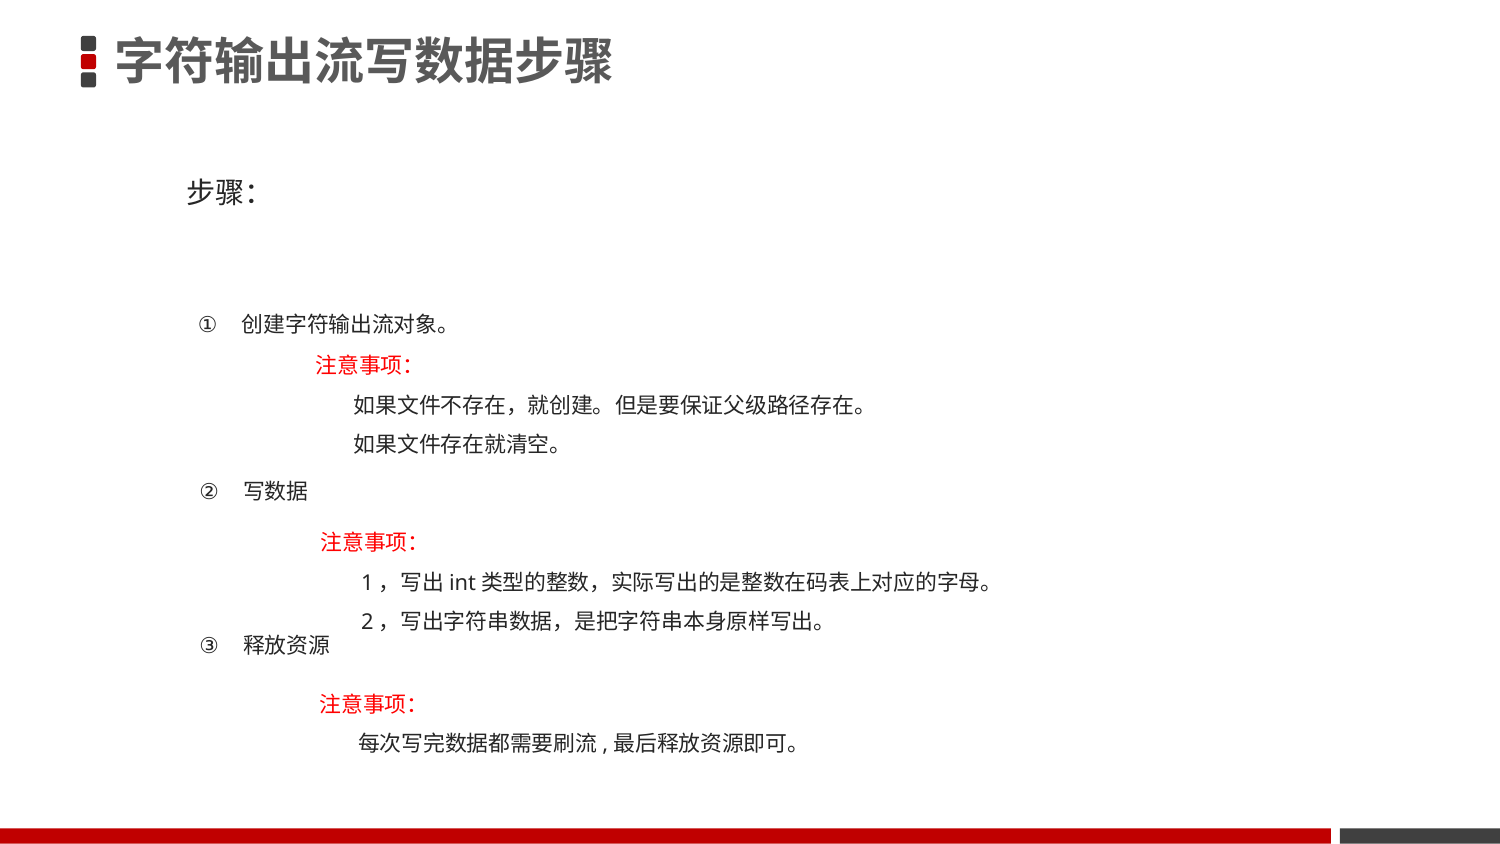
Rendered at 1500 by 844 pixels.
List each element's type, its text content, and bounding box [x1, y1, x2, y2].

text_box 步骤： [171, 150, 290, 218]
text_box 注意事项： 如果文件不存在，就创建。但是要保证父级路径存在。 如果文件存在就清空。 [300, 331, 1500, 465]
text_box 写数据 [184, 457, 1413, 512]
text_box 创建字符输出流对象。 [183, 290, 1412, 345]
text_box 注意事项： 每次写完数据都需要刷流,最后释放资源即可。 [304, 669, 1500, 764]
text_box 注意事项： 1，写出int类型的整数，实际写出的是整数在码表上对应的字母。 2，写出字符串数据，是把字符串本身原样写出。 [305, 508, 1500, 641]
text_box 字符输出流写数据步骤 [103, 0, 987, 130]
text_box 释放资源 [184, 610, 1413, 665]
